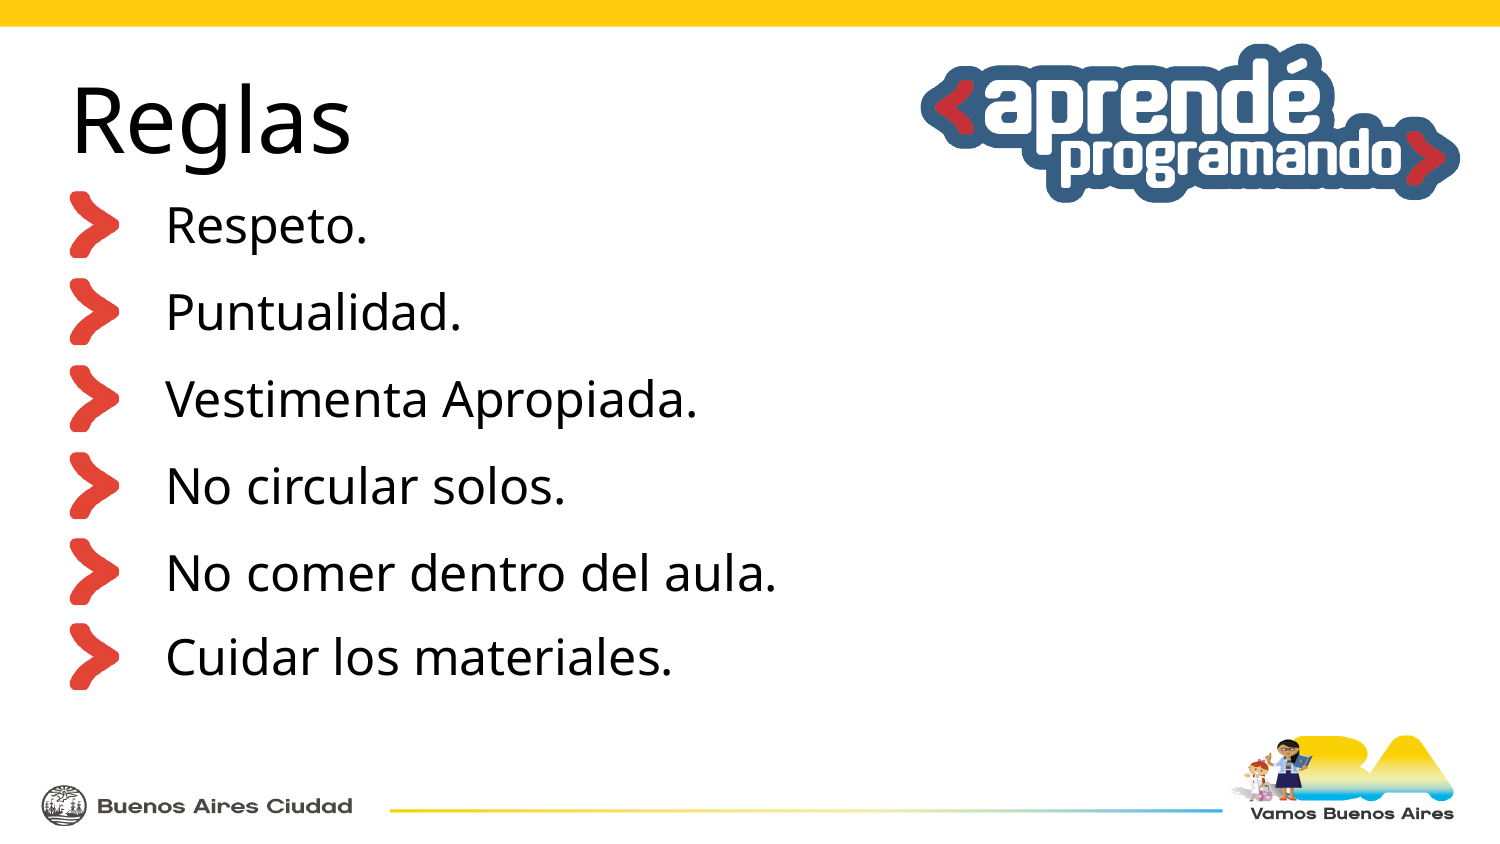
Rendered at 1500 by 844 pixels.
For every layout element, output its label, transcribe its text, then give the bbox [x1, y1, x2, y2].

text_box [51, 449, 686, 527]
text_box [51, 612, 839, 700]
picture [0, 0, 1500, 844]
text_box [51, 267, 509, 355]
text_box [51, 527, 912, 616]
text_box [51, 180, 420, 268]
text_box Reglas [52, 54, 371, 178]
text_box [51, 354, 782, 442]
